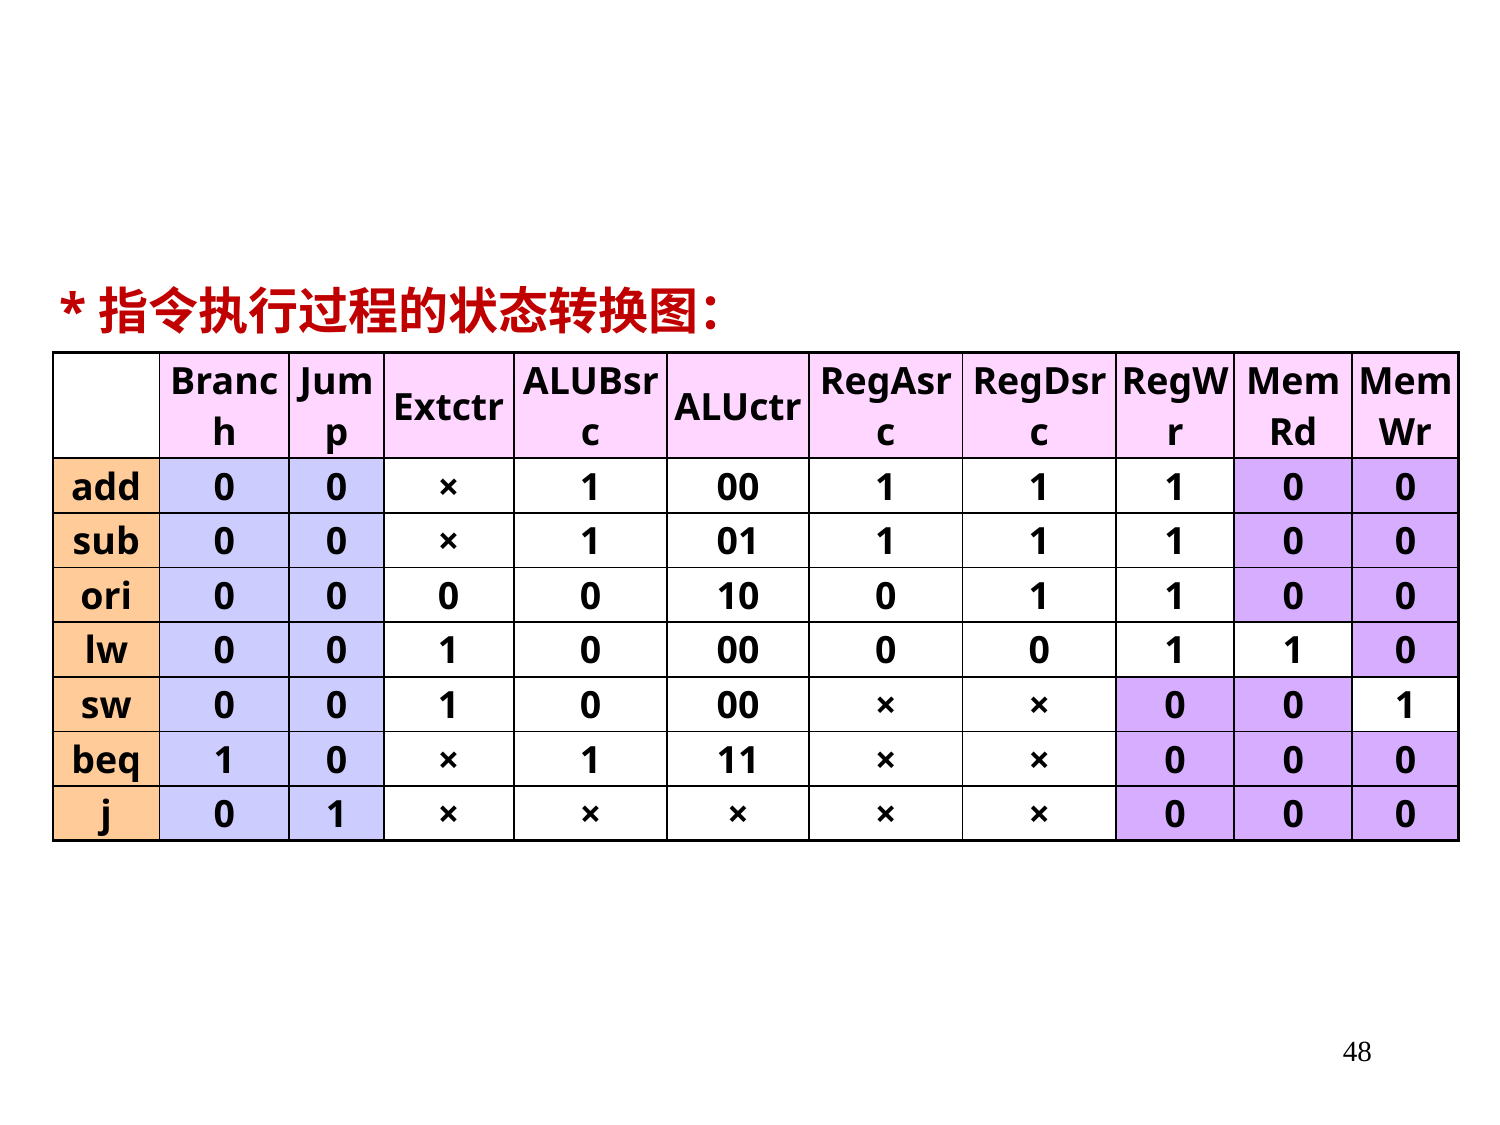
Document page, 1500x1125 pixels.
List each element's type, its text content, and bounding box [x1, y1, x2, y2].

table_cell lw [54, 623, 159, 676]
table_cell 1 [160, 732, 288, 785]
table_cell 0 [1353, 787, 1457, 839]
table_cell 1 [1235, 623, 1351, 676]
table_cell × [385, 459, 513, 512]
slide_number 48 [1074, 1024, 1388, 1101]
table_cell sub [54, 514, 159, 567]
table_cell × [385, 787, 513, 839]
table_cell 0 [1117, 732, 1233, 785]
table_cell 11 [668, 732, 808, 785]
table_cell 0 [290, 732, 383, 785]
table_cell × [515, 787, 666, 839]
table_cell 0 [160, 514, 288, 567]
table_cell 0 [810, 623, 962, 676]
table_header ALUctr [668, 354, 808, 457]
table_cell × [963, 678, 1115, 731]
table_cell 1 [963, 514, 1115, 567]
table_cell beq [54, 732, 159, 785]
table_cell 1 [1353, 678, 1457, 731]
table_cell 1 [385, 623, 513, 676]
table_cell 0 [1235, 732, 1351, 785]
table_cell × [963, 787, 1115, 839]
table_cell 0 [1235, 514, 1351, 567]
table_cell 1 [1117, 514, 1233, 567]
table_cell 01 [668, 514, 808, 567]
table_cell 0 [1117, 787, 1233, 839]
table_header RegDsrc [963, 354, 1115, 457]
table_cell 0 [1353, 623, 1457, 676]
table_cell 0 [160, 623, 288, 676]
table_cell 0 [160, 678, 288, 731]
table_header Jump [290, 354, 383, 457]
table_cell 0 [290, 678, 383, 731]
table_cell 1 [810, 514, 962, 567]
table_cell × [385, 514, 513, 567]
table_header MemWr [1353, 354, 1457, 457]
table_cell × [810, 732, 962, 785]
table_cell 0 [290, 514, 383, 567]
table_cell 0 [1235, 678, 1351, 731]
table_cell 00 [668, 678, 808, 731]
table_cell 0 [160, 459, 288, 512]
table_cell 0 [1235, 568, 1351, 621]
table_cell 00 [668, 623, 808, 676]
table_cell 0 [1117, 678, 1233, 731]
table_cell 1 [1117, 459, 1233, 512]
table_cell ori [54, 568, 159, 621]
table_cell 0 [1353, 732, 1457, 785]
table_cell 1 [385, 678, 513, 731]
table_cell 1 [515, 514, 666, 567]
table_header Extctr [385, 354, 513, 457]
table_cell × [385, 732, 513, 785]
table_cell 0 [963, 623, 1115, 676]
table_cell j [54, 787, 159, 839]
table_cell 10 [668, 568, 808, 621]
table_header [54, 354, 159, 457]
table_header MemRd [1235, 354, 1351, 457]
table_cell 00 [668, 459, 808, 512]
table_cell 0 [1353, 514, 1457, 567]
text_box *指令执行过程的状态转换图： [5, 256, 1447, 347]
table_cell 0 [290, 568, 383, 621]
table_cell 0 [810, 568, 962, 621]
table_cell 0 [515, 678, 666, 731]
table_cell × [810, 678, 962, 731]
table_cell 1 [1117, 623, 1233, 676]
table_cell 1 [290, 787, 383, 839]
table_cell 0 [515, 623, 666, 676]
table_cell 0 [160, 787, 288, 839]
table_cell 1 [963, 459, 1115, 512]
table_cell 0 [1353, 459, 1457, 512]
table_cell 0 [1235, 459, 1351, 512]
table_header RegAsrc [810, 354, 962, 457]
table_cell 1 [963, 568, 1115, 621]
table_header RegWr [1117, 354, 1233, 457]
table_cell 0 [290, 459, 383, 512]
table_cell 1 [1117, 568, 1233, 621]
table_cell × [810, 787, 962, 839]
table_cell 0 [160, 568, 288, 621]
table_cell × [963, 732, 1115, 785]
table_cell add [54, 459, 159, 512]
table_cell × [668, 787, 808, 839]
table_cell 0 [1353, 568, 1457, 621]
table_cell 0 [1235, 787, 1351, 839]
table_cell 1 [515, 459, 666, 512]
table_cell 0 [385, 568, 513, 621]
table_cell 0 [290, 623, 383, 676]
table_cell 1 [810, 459, 962, 512]
table_cell 1 [515, 732, 666, 785]
table_cell sw [54, 678, 159, 731]
table_header ALUBsrc [515, 354, 666, 457]
table_cell 0 [515, 568, 666, 621]
table_header Branch [160, 354, 288, 457]
